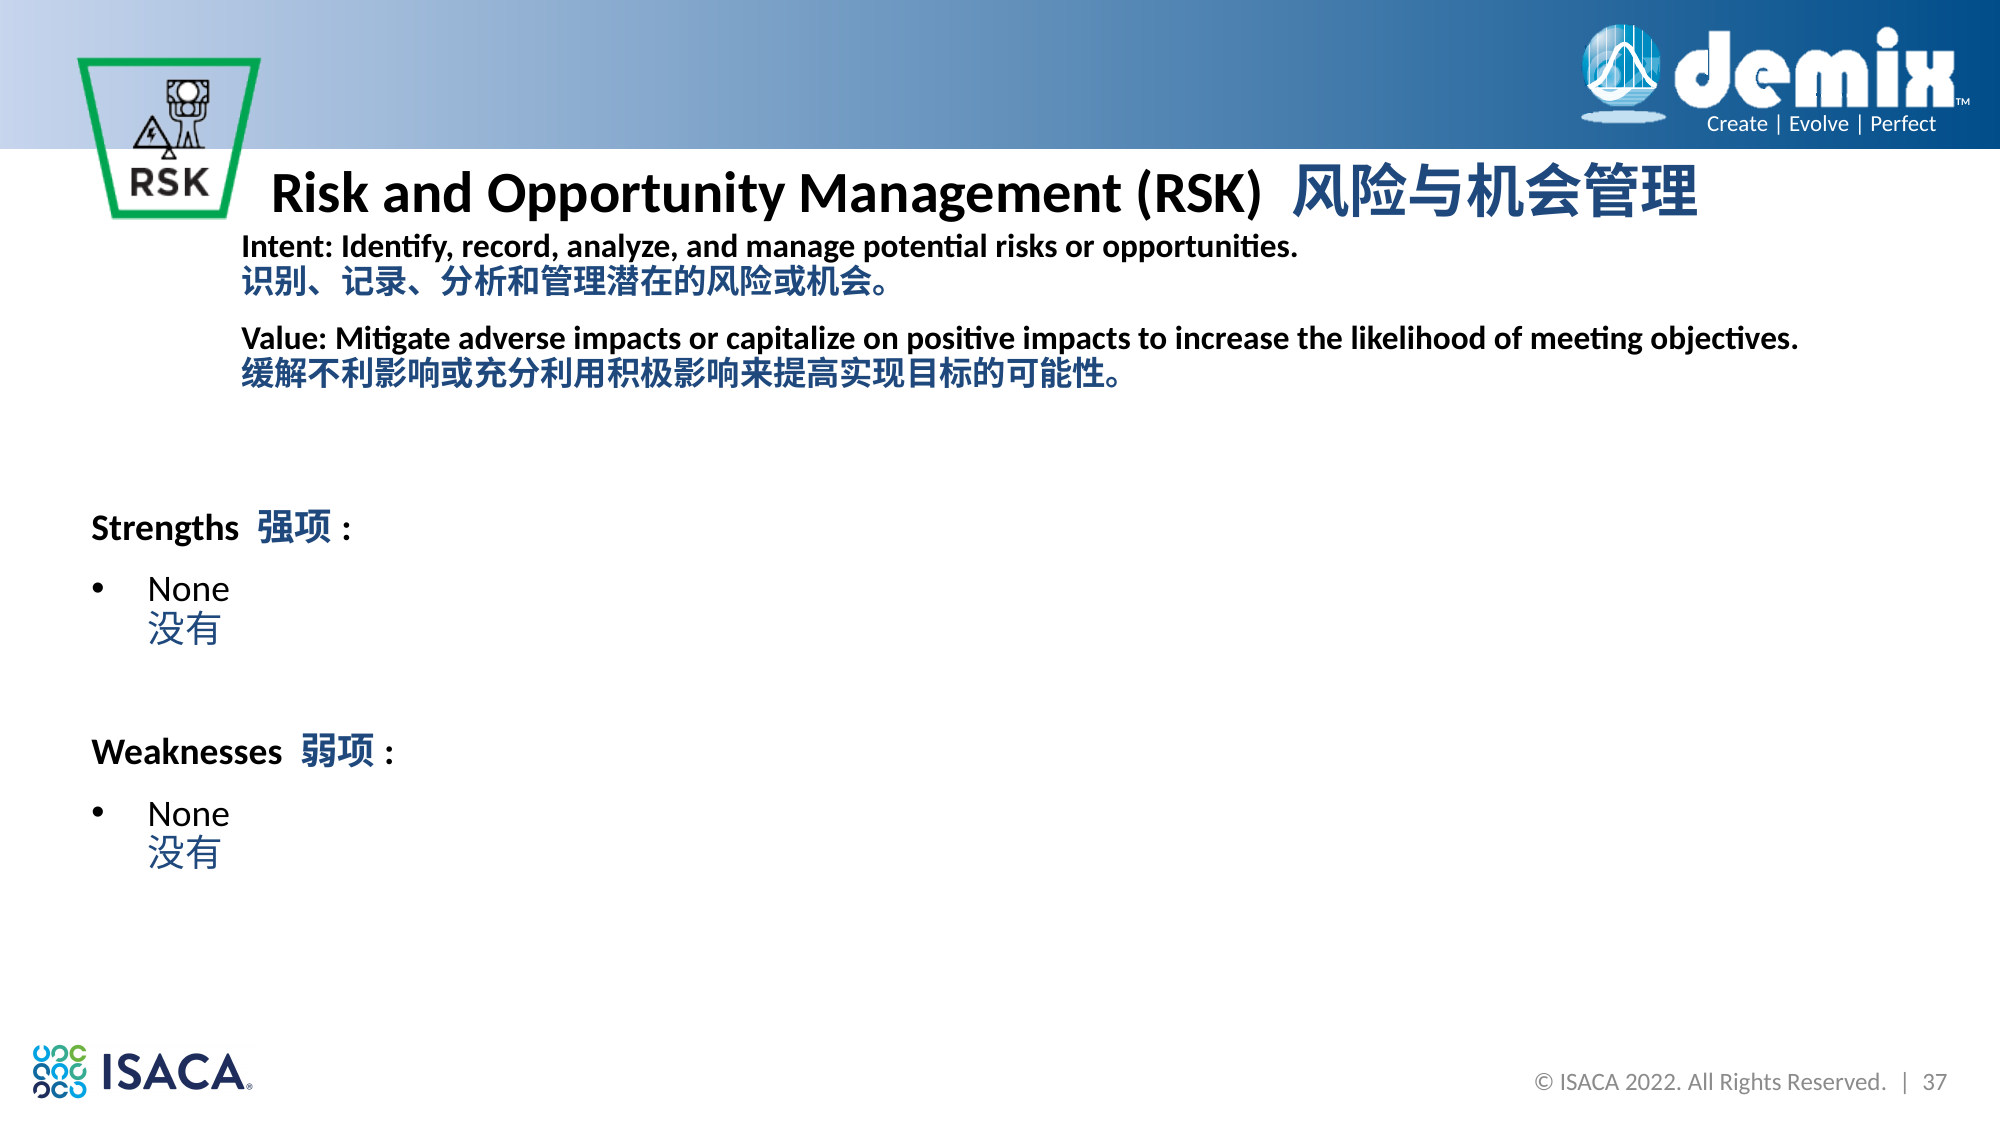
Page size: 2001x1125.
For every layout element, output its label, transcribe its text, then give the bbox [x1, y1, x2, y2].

picture [29, 1043, 255, 1103]
list Intent: Identify, record, analyze, and manage potential risks or opportunities. 识别、记录、分析和管理潜在的风险或机会。 Value: Mitigate adverse impacts or capitalize on positive impacts to increase the likelihood of meeting objectives. 缓解不利影响或充分利用积极影响来提高实现目标的可能性。 [76, 220, 1925, 500]
picture [1549, 3, 2000, 153]
picture [56, 56, 284, 220]
text_box Strengths 强项: None 没有 Weaknesses 弱项: None 没有 [76, 500, 1925, 1009]
title Risk and Opportunity Management (RSK) 风险与机会管理 [284, 91, 1924, 220]
